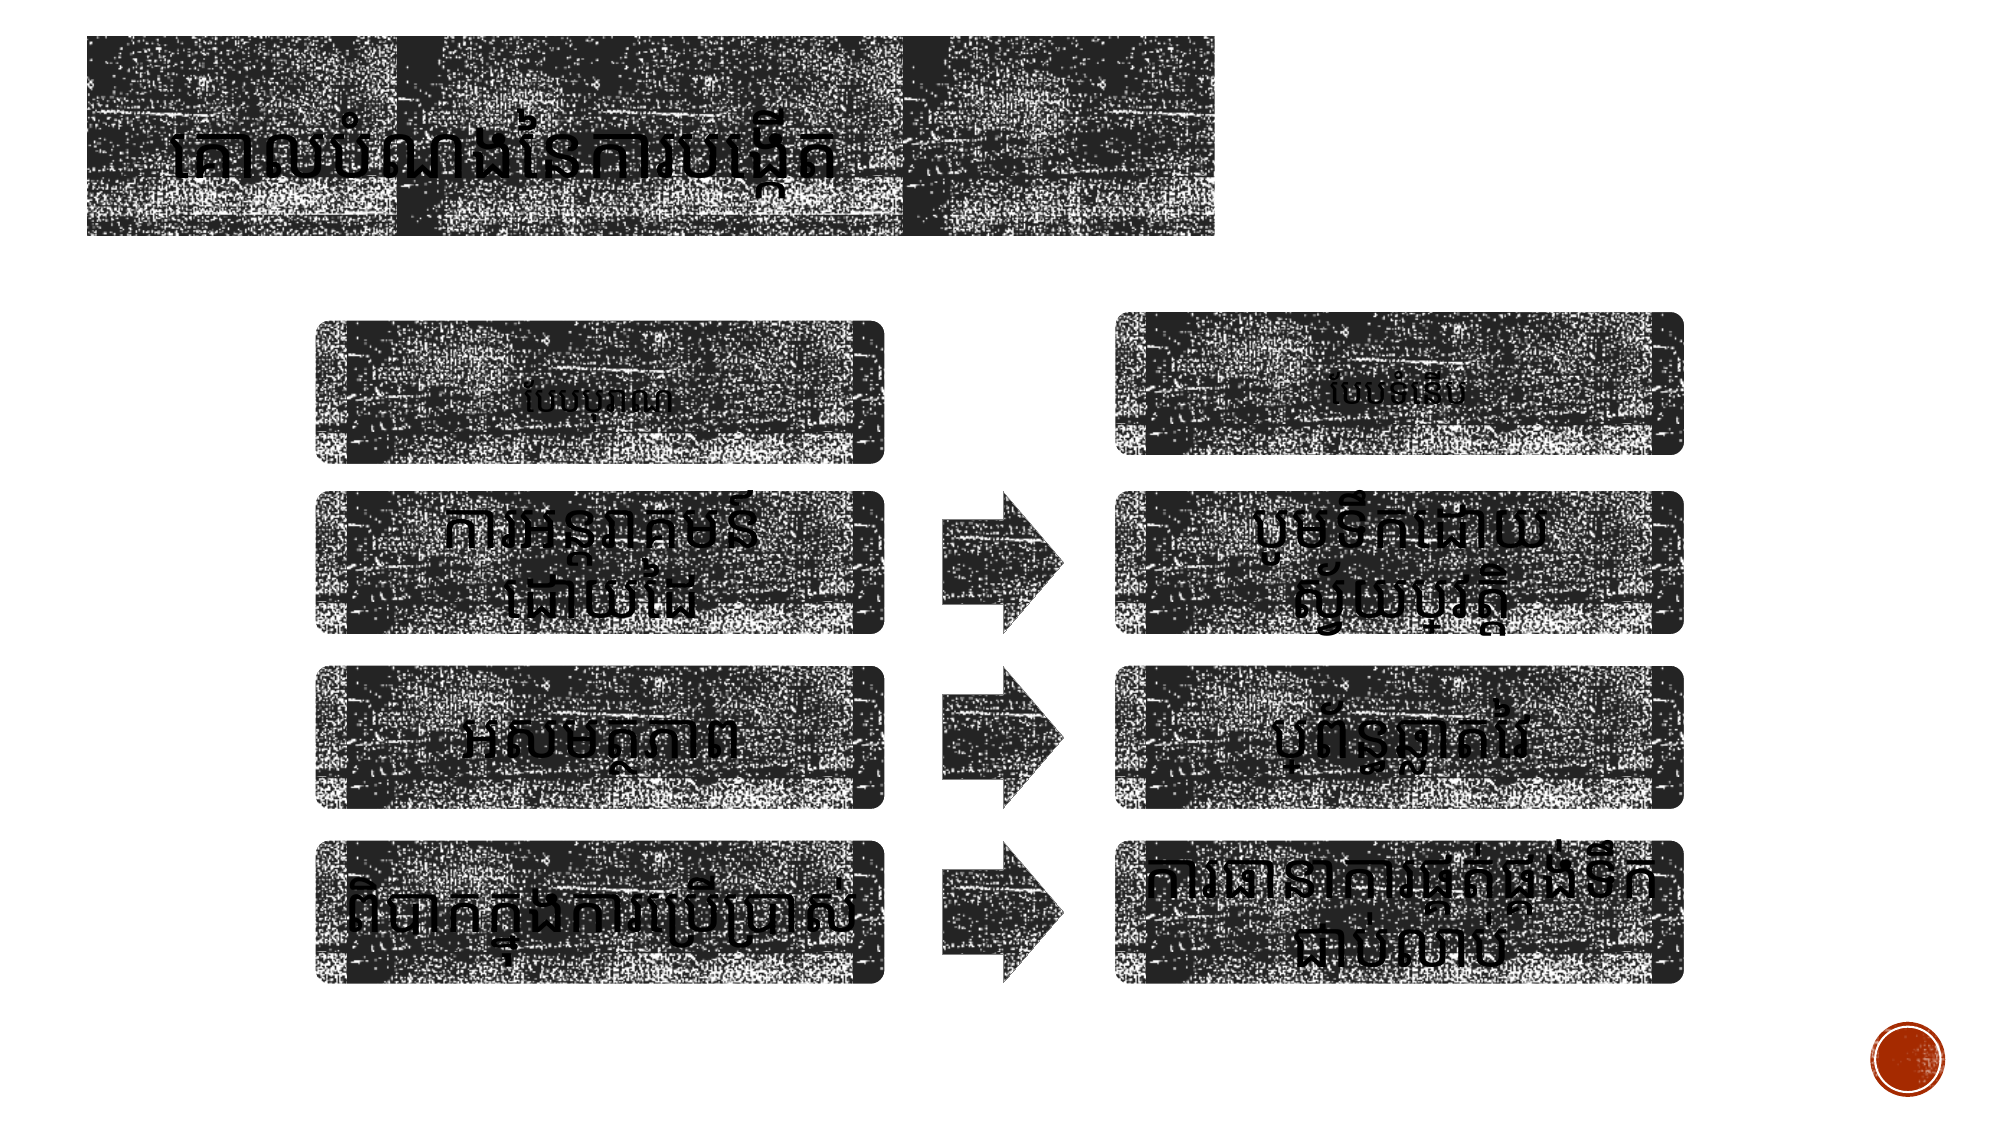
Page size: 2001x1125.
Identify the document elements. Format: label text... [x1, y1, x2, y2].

title គោលបំណងនៃការបង្កើត [153, 73, 1171, 236]
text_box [315, 490, 1686, 636]
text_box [1116, 313, 1683, 458]
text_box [315, 665, 1686, 811]
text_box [317, 322, 884, 467]
text_box [86, 36, 1216, 236]
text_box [315, 839, 1686, 986]
